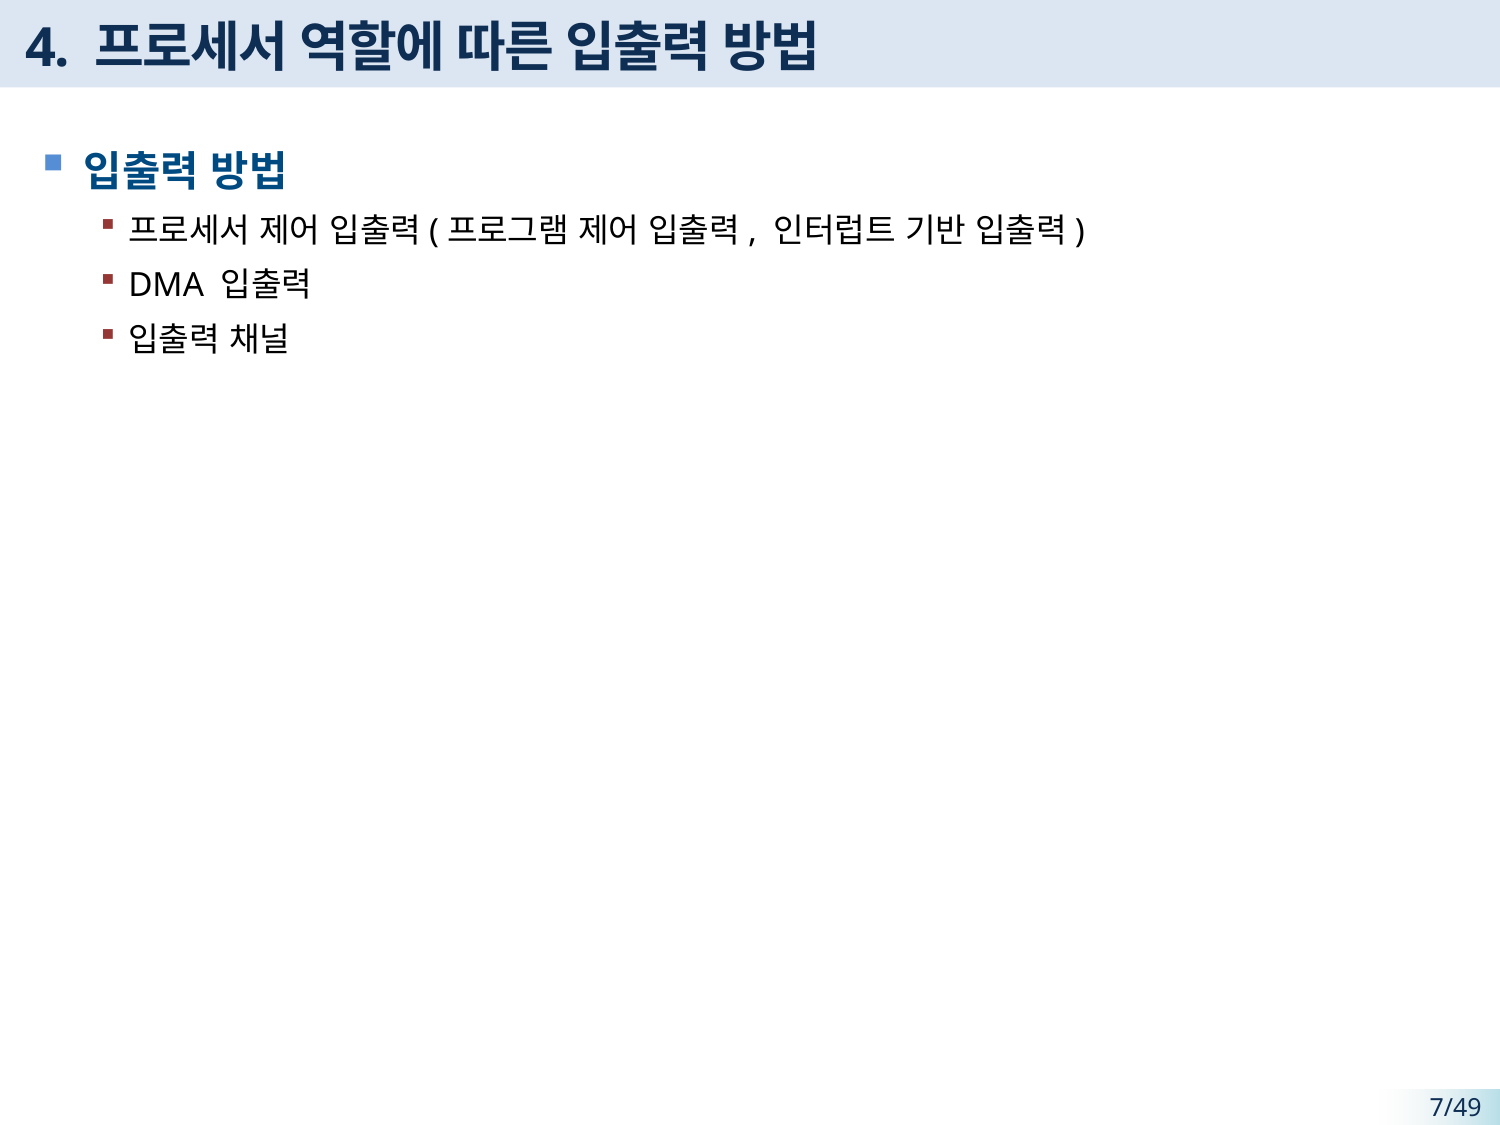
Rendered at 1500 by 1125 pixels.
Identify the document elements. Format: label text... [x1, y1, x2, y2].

list 입출력 방법 프로세서 제어 입출력(프로그램 제어 입출력, 인터럽트 기반 입출력) DMA 입출력 입출력 채널 [10, 126, 1481, 1057]
title 4. 프로세서 역할에 따른 입출력 방법 [10, 5, 1288, 84]
